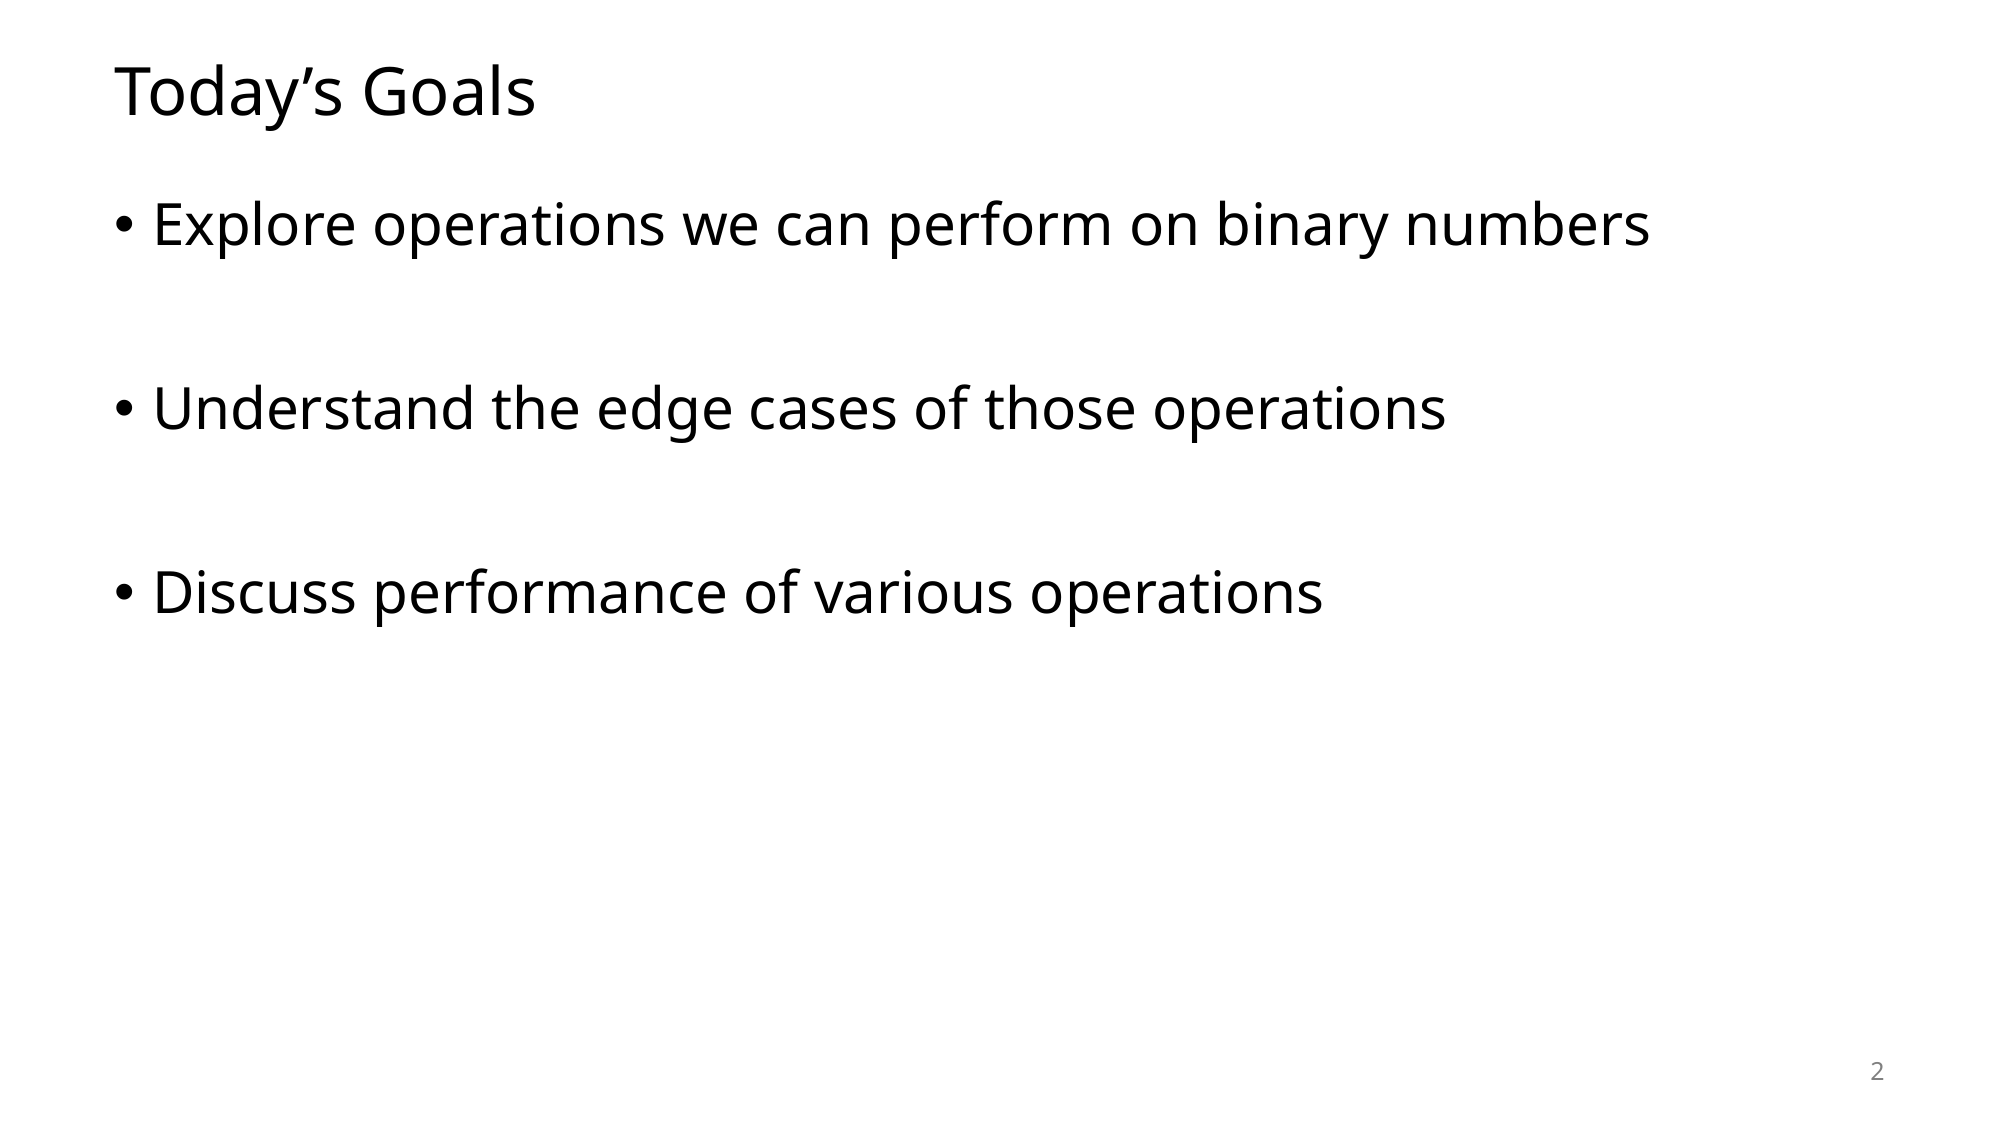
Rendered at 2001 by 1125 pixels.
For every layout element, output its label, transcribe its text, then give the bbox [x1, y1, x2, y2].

list Explore operations we can perform on binary numbers Understand the edge cases of those operations Discuss performance of various operations [99, 187, 1900, 1013]
slide_number 2 [1749, 1042, 1900, 1103]
title Today’s Goals [99, 37, 1900, 150]
